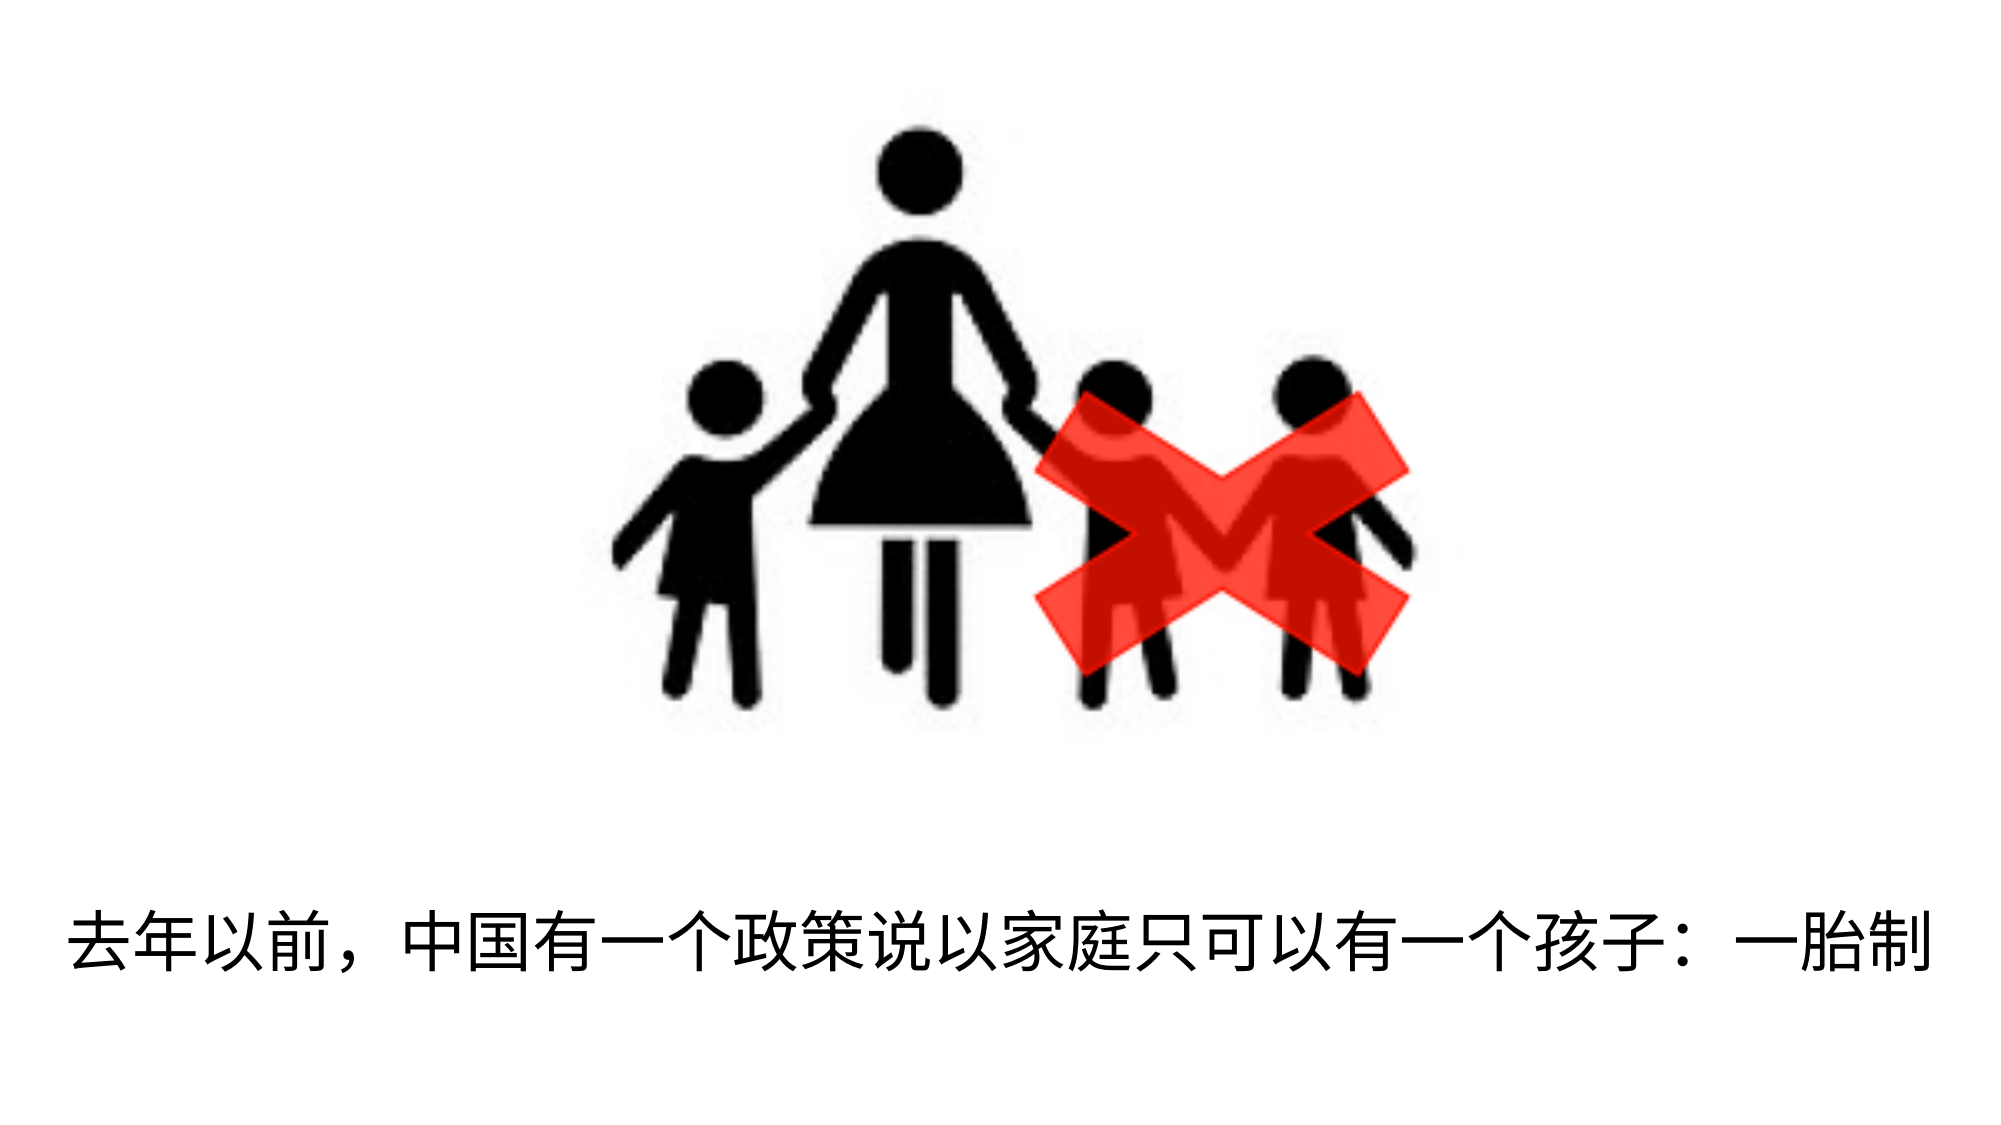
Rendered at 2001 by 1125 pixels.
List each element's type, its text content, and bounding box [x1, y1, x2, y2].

picture [457, 56, 1543, 795]
text_box 去年以前，中国有一个政策说以家庭只可以有一个孩子：一胎制 [50, 892, 1950, 988]
